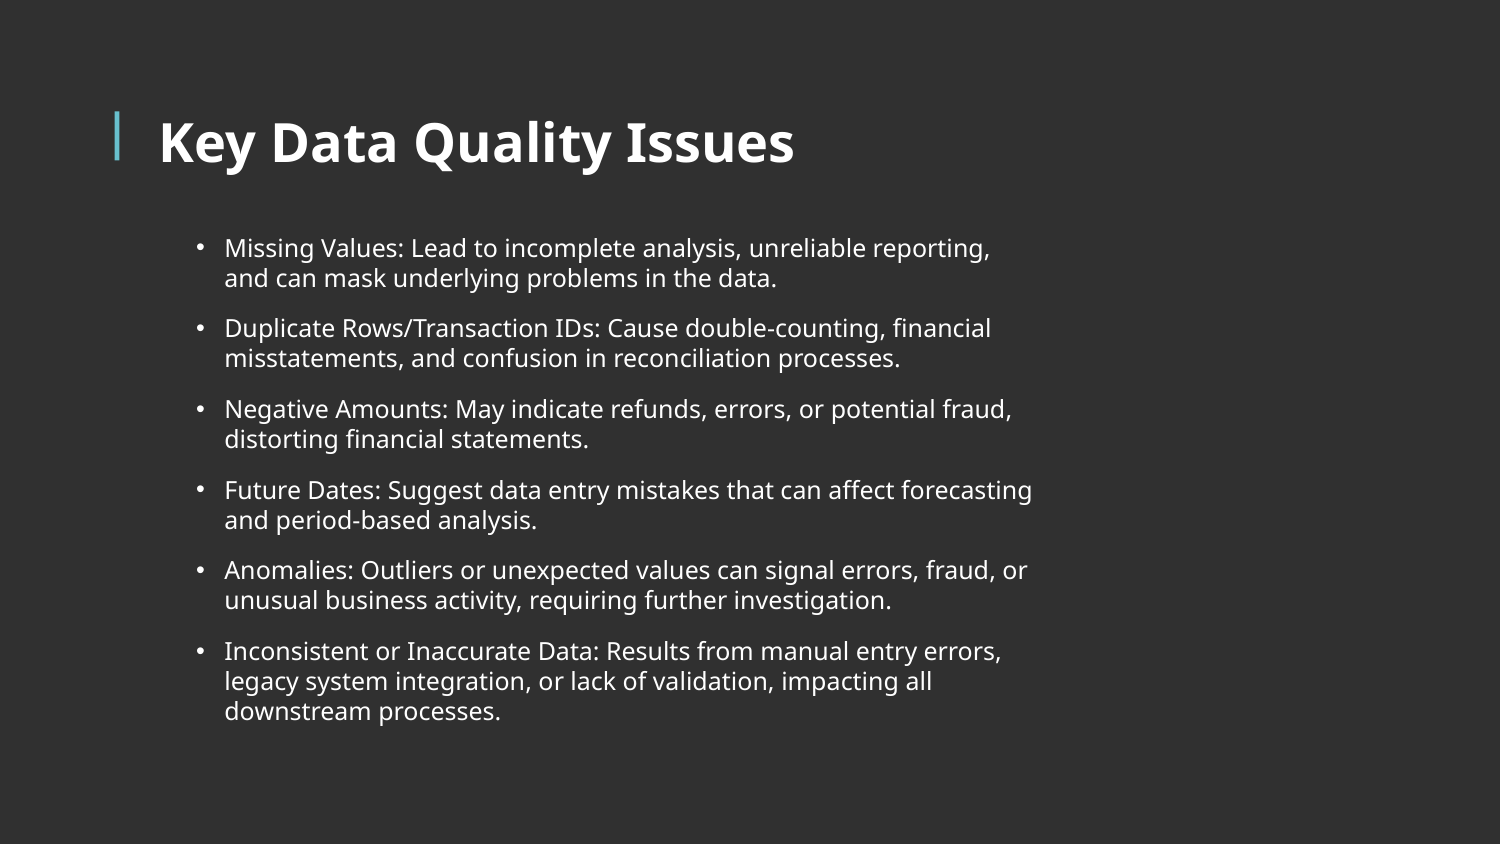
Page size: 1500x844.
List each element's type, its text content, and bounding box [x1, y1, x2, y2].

subtitle Missing Values: Lead to incomplete analysis, unreliable reporting, and can mask underlying problems in the data. Duplicate Rows/Transaction IDs: Cause double-counting, financial misstatements, and confusion in reconciliation processes. Negative Amounts: May indicate refunds, errors, or potential fraud, distorting financial statements. Future Dates: Suggest data entry mistakes that can affect forecasting and period-based analysis. Anomalies: Outliers or unexpected values can signal errors, fraud, or unusual business activity, requiring further investigation. Inconsistent or Inaccurate Data: Results from manual entry errors, legacy system integration, or lack of validation, impacting all downstream processes. [143, 217, 1050, 530]
title Key Data Quality Issues [143, 89, 1385, 194]
